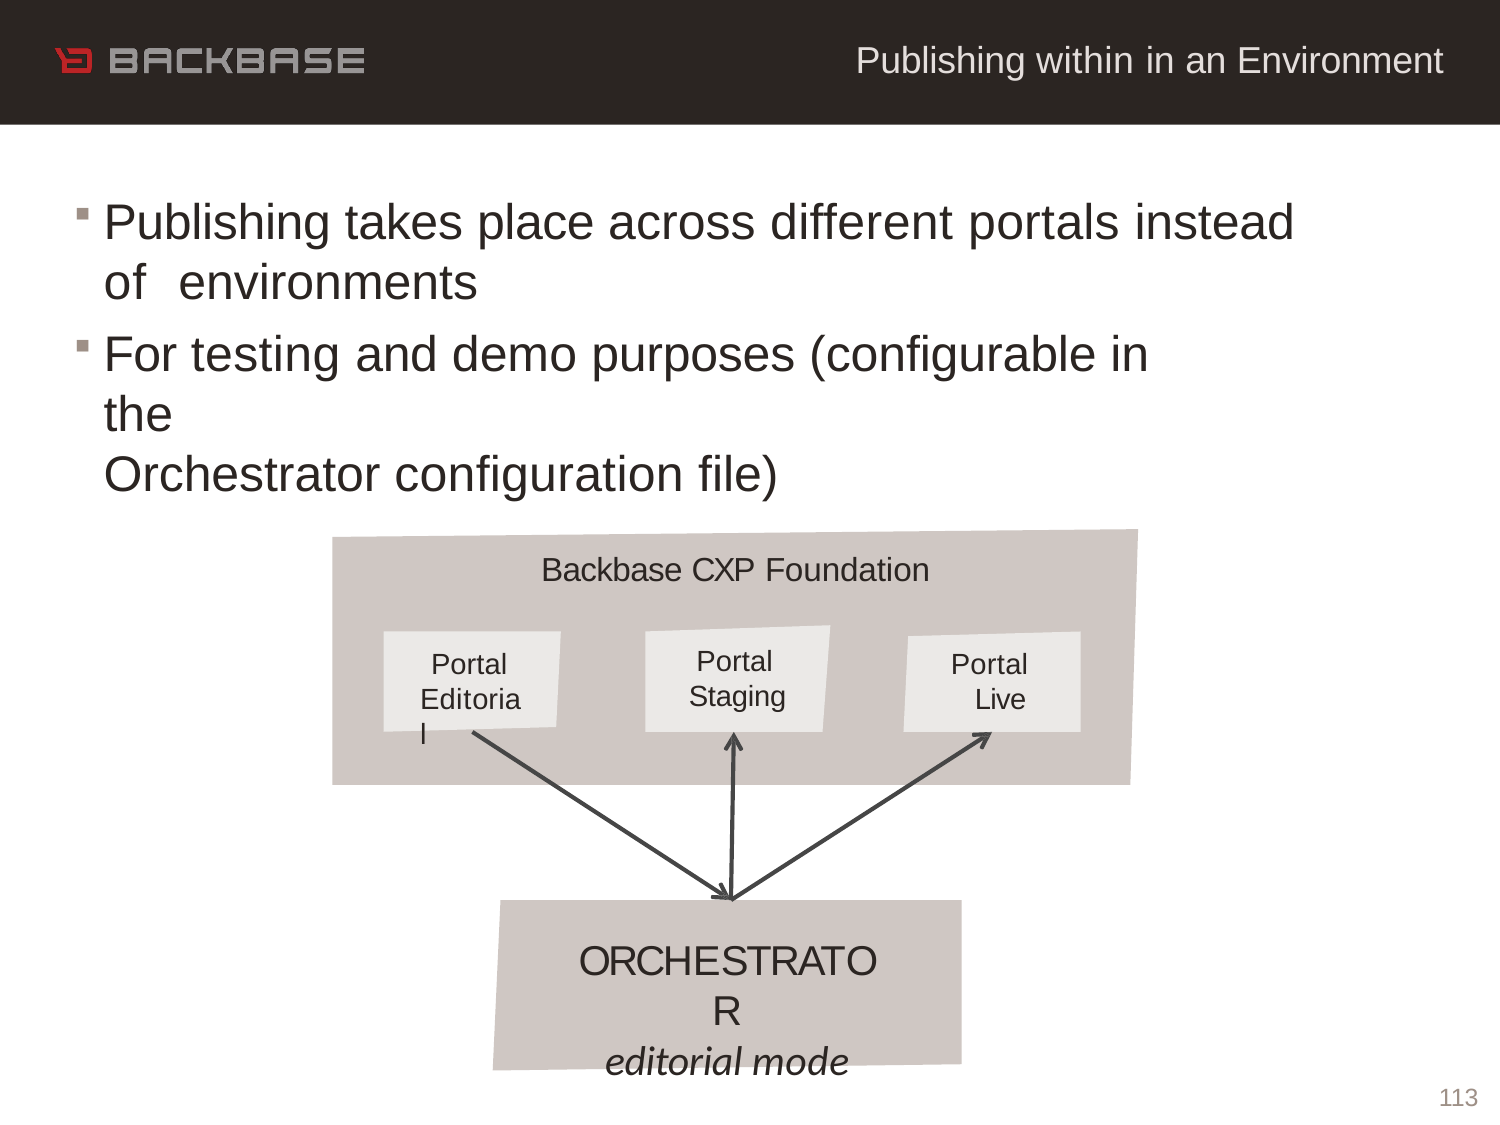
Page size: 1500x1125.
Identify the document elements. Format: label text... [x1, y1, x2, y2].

text_box Portal Staging [686, 642, 790, 713]
text_box [729, 731, 993, 902]
text_box Backbase CXP Foundation [539, 548, 932, 589]
text_box Portal Editorial [418, 645, 528, 751]
text_box Publishing within in an Environment [853, 35, 1446, 81]
text_box [0, 0, 1500, 125]
text_box Portal Live [948, 645, 1030, 716]
text_box [54, 48, 364, 74]
text_box [332, 529, 1139, 785]
text_box [471, 730, 728, 900]
text_box [492, 900, 962, 1071]
text_box For testing and demo purposes (configurable in the Orchestrator configuration file) [71, 321, 1229, 502]
title Publishing takes place across different portals instead of environments [71, 189, 1352, 378]
text_box [383, 631, 561, 732]
text_box ORCHESTRATOR editorial mode [565, 933, 889, 1084]
text_box [645, 625, 831, 732]
slide_number 113 [1434, 1084, 1485, 1125]
text_box [903, 631, 1081, 732]
text_box [723, 731, 744, 901]
